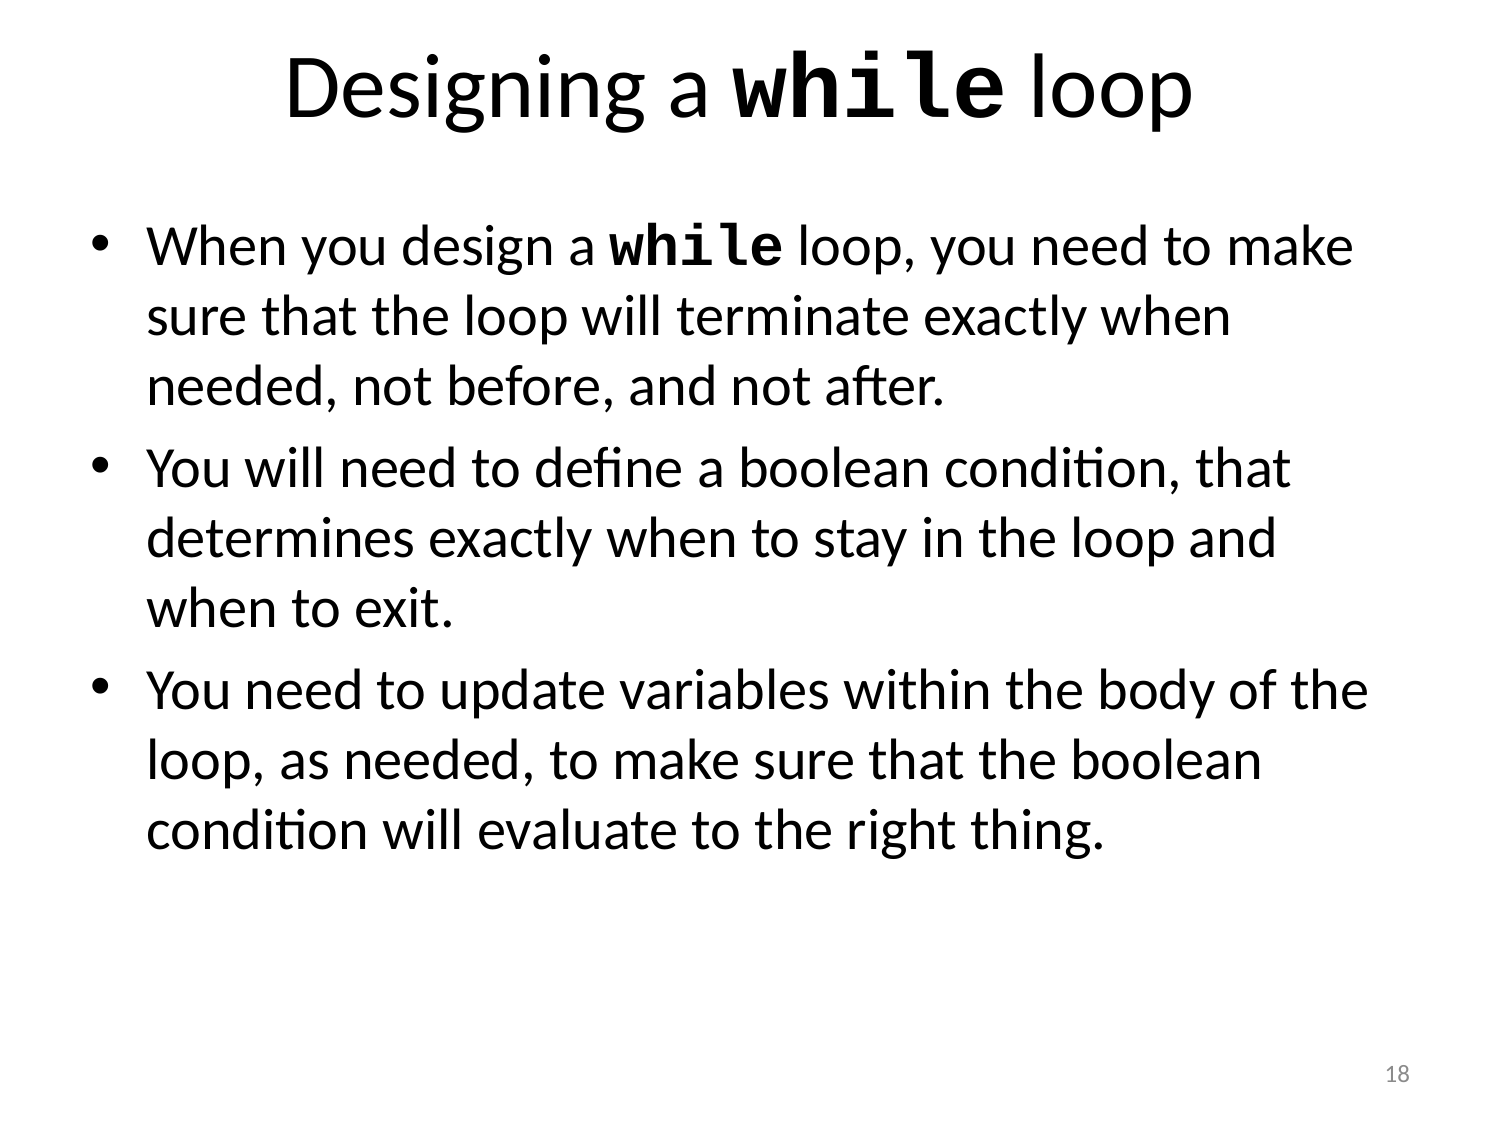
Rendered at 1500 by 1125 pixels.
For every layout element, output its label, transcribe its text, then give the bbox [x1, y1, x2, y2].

list When you design a while loop, you need to make sure that the loop will terminate exactly when needed, not before, and not after. You will need to define a boolean condition, that determines exactly when to stay in the loop and when to exit. You need to update variables within the body of the loop, as needed, to make sure that the boolean condition will evaluate to the right thing. [75, 200, 1425, 1025]
slide_number 18 [1074, 1042, 1425, 1103]
title Designing a while loop [75, 12, 1425, 150]
